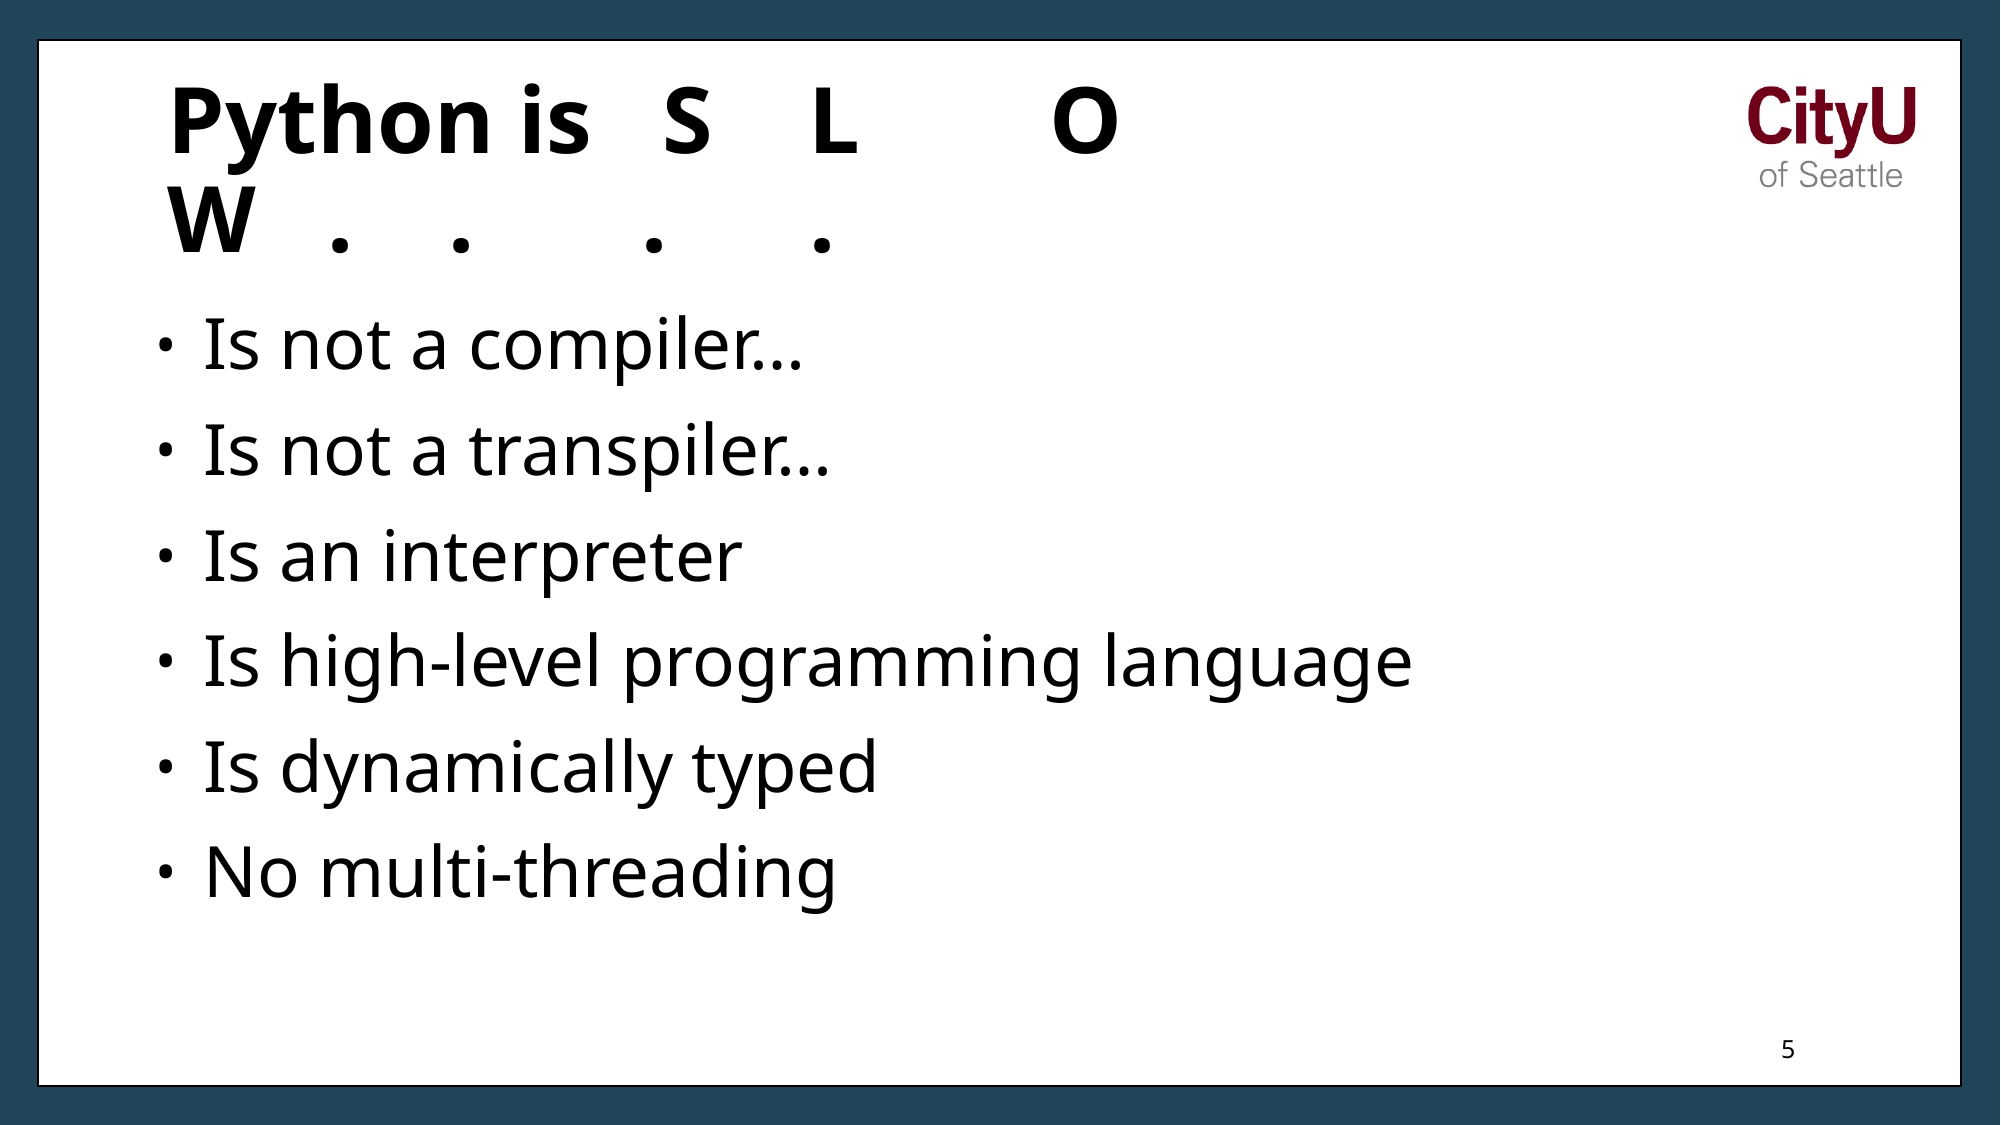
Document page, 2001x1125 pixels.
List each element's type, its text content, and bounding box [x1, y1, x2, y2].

picture [1704, 42, 1958, 228]
title Python is S L O W . . . . [152, 61, 1811, 285]
list Is not a compiler… Is not a transpiler… Is an interpreter Is high-level programming language Is dynamically typed No multi-threading [132, 301, 1753, 1016]
slide_number 5 [1530, 1020, 1811, 1081]
